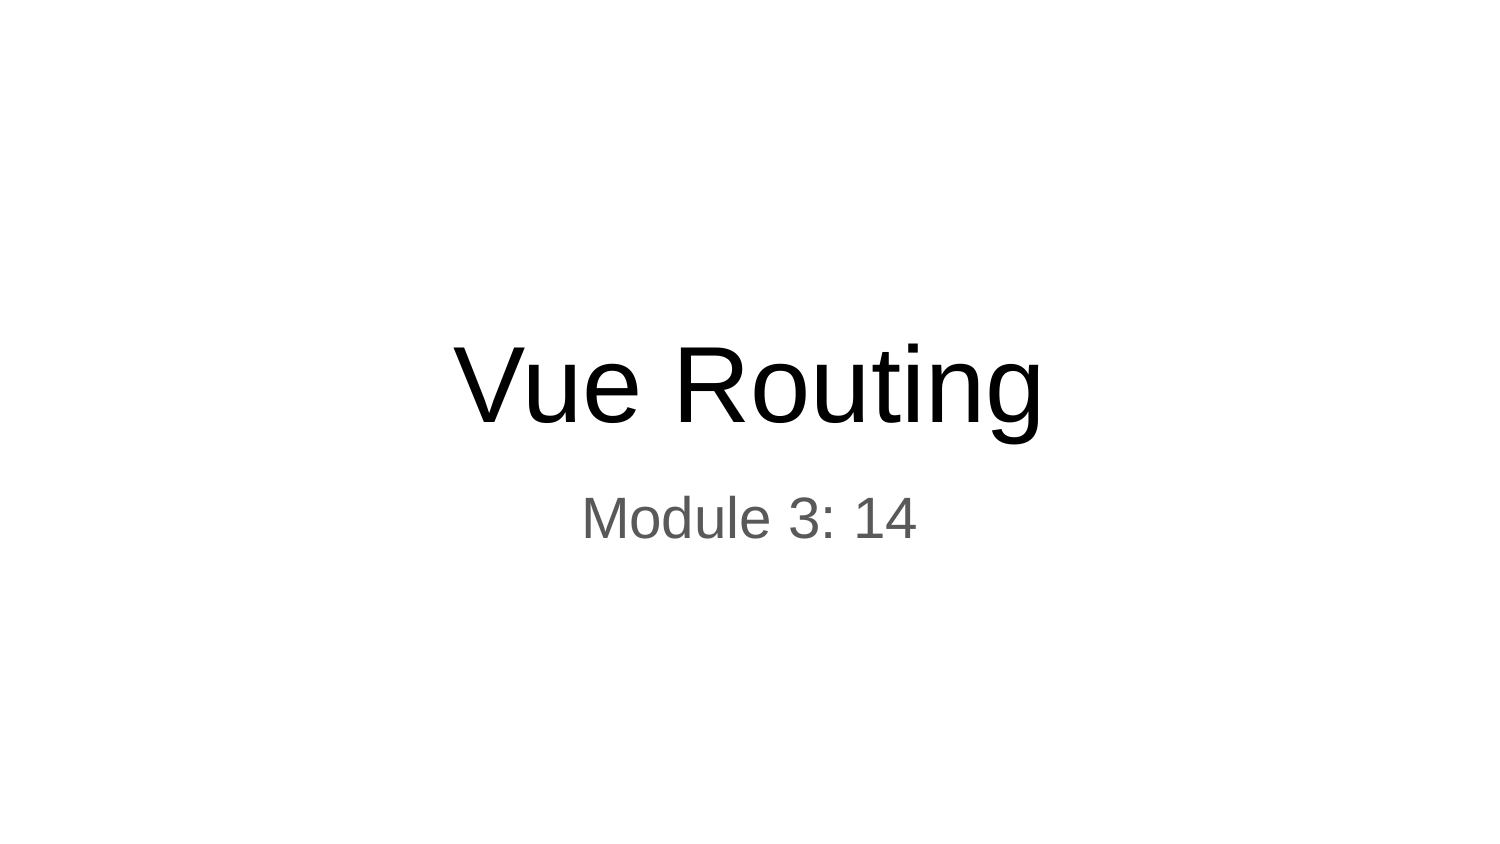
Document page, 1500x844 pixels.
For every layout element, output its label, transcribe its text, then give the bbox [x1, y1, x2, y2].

subtitle Module 3: 14 [51, 464, 1449, 595]
title Vue Routing [51, 122, 1449, 459]
